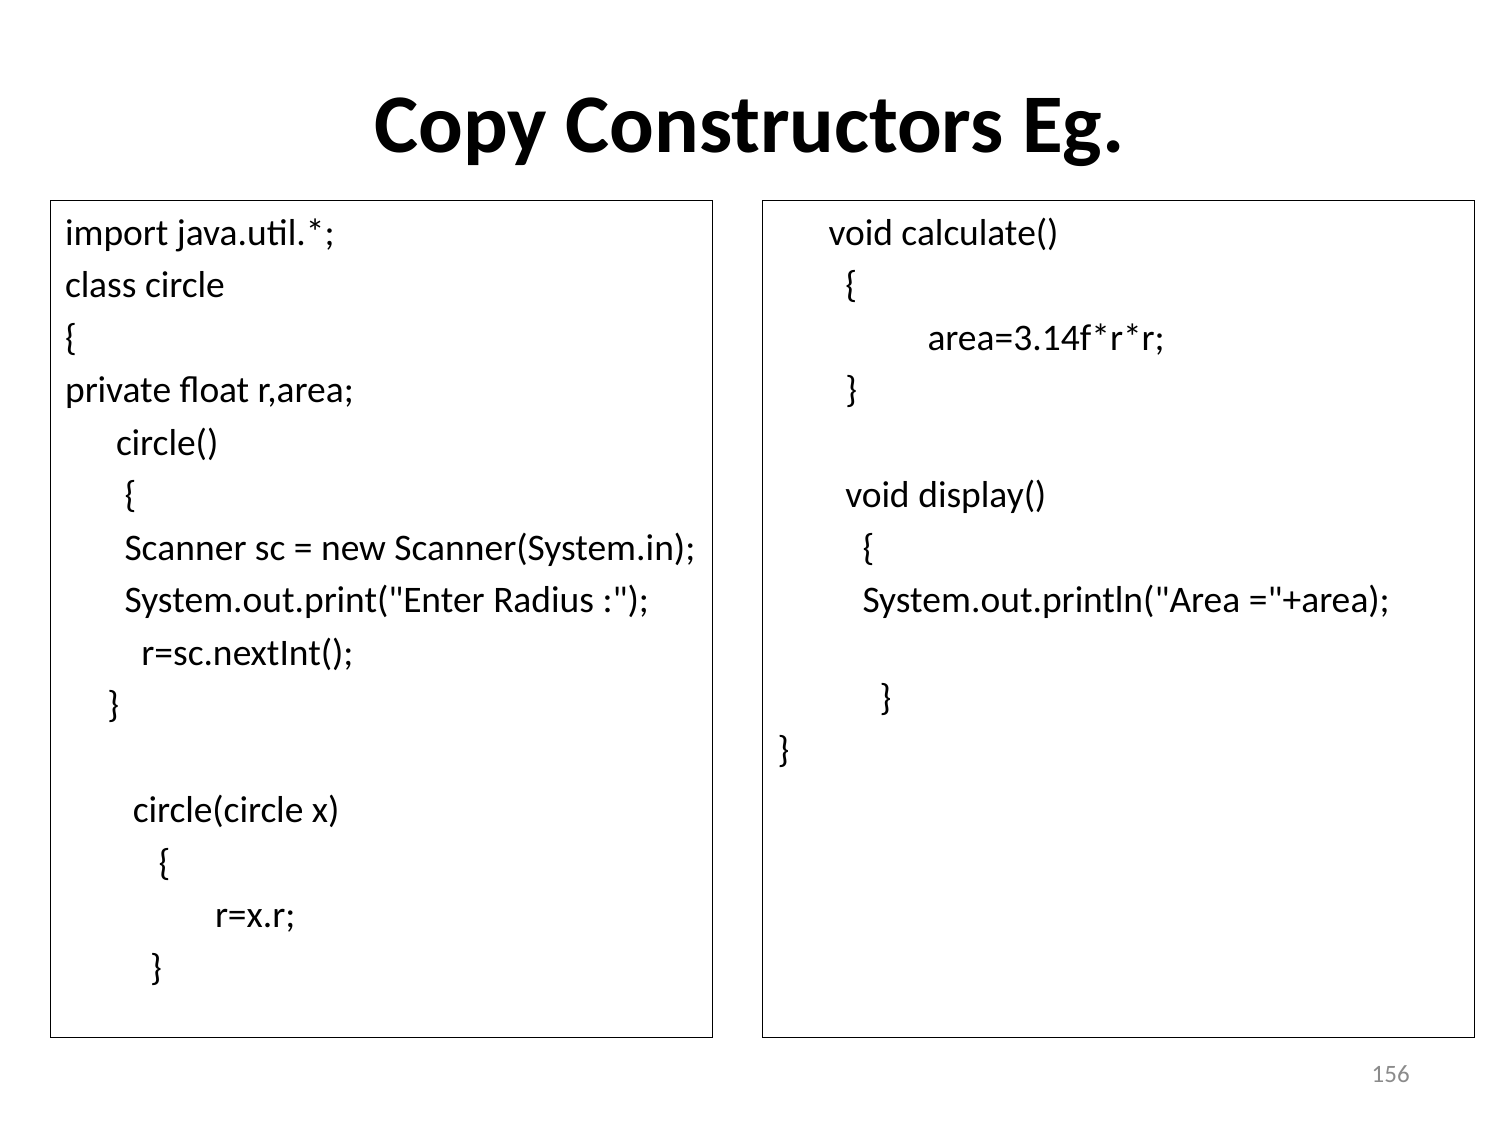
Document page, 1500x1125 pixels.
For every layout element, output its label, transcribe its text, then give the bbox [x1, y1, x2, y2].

title Copy Constructors Eg. [75, 24, 1425, 213]
list import java.util.*; class circle { private float r,area; circle() { Scanner sc = new Scanner(System.in); System.out.print("Enter Radius :"); r=sc.nextInt(); } circle(circle x) { r=x.r; } [50, 200, 713, 1038]
list void calculate() { area=3.14f*r*r; } void display() { System.out.println("Area ="+area); } } [762, 200, 1475, 1038]
slide_number 156 [1074, 1042, 1425, 1103]
